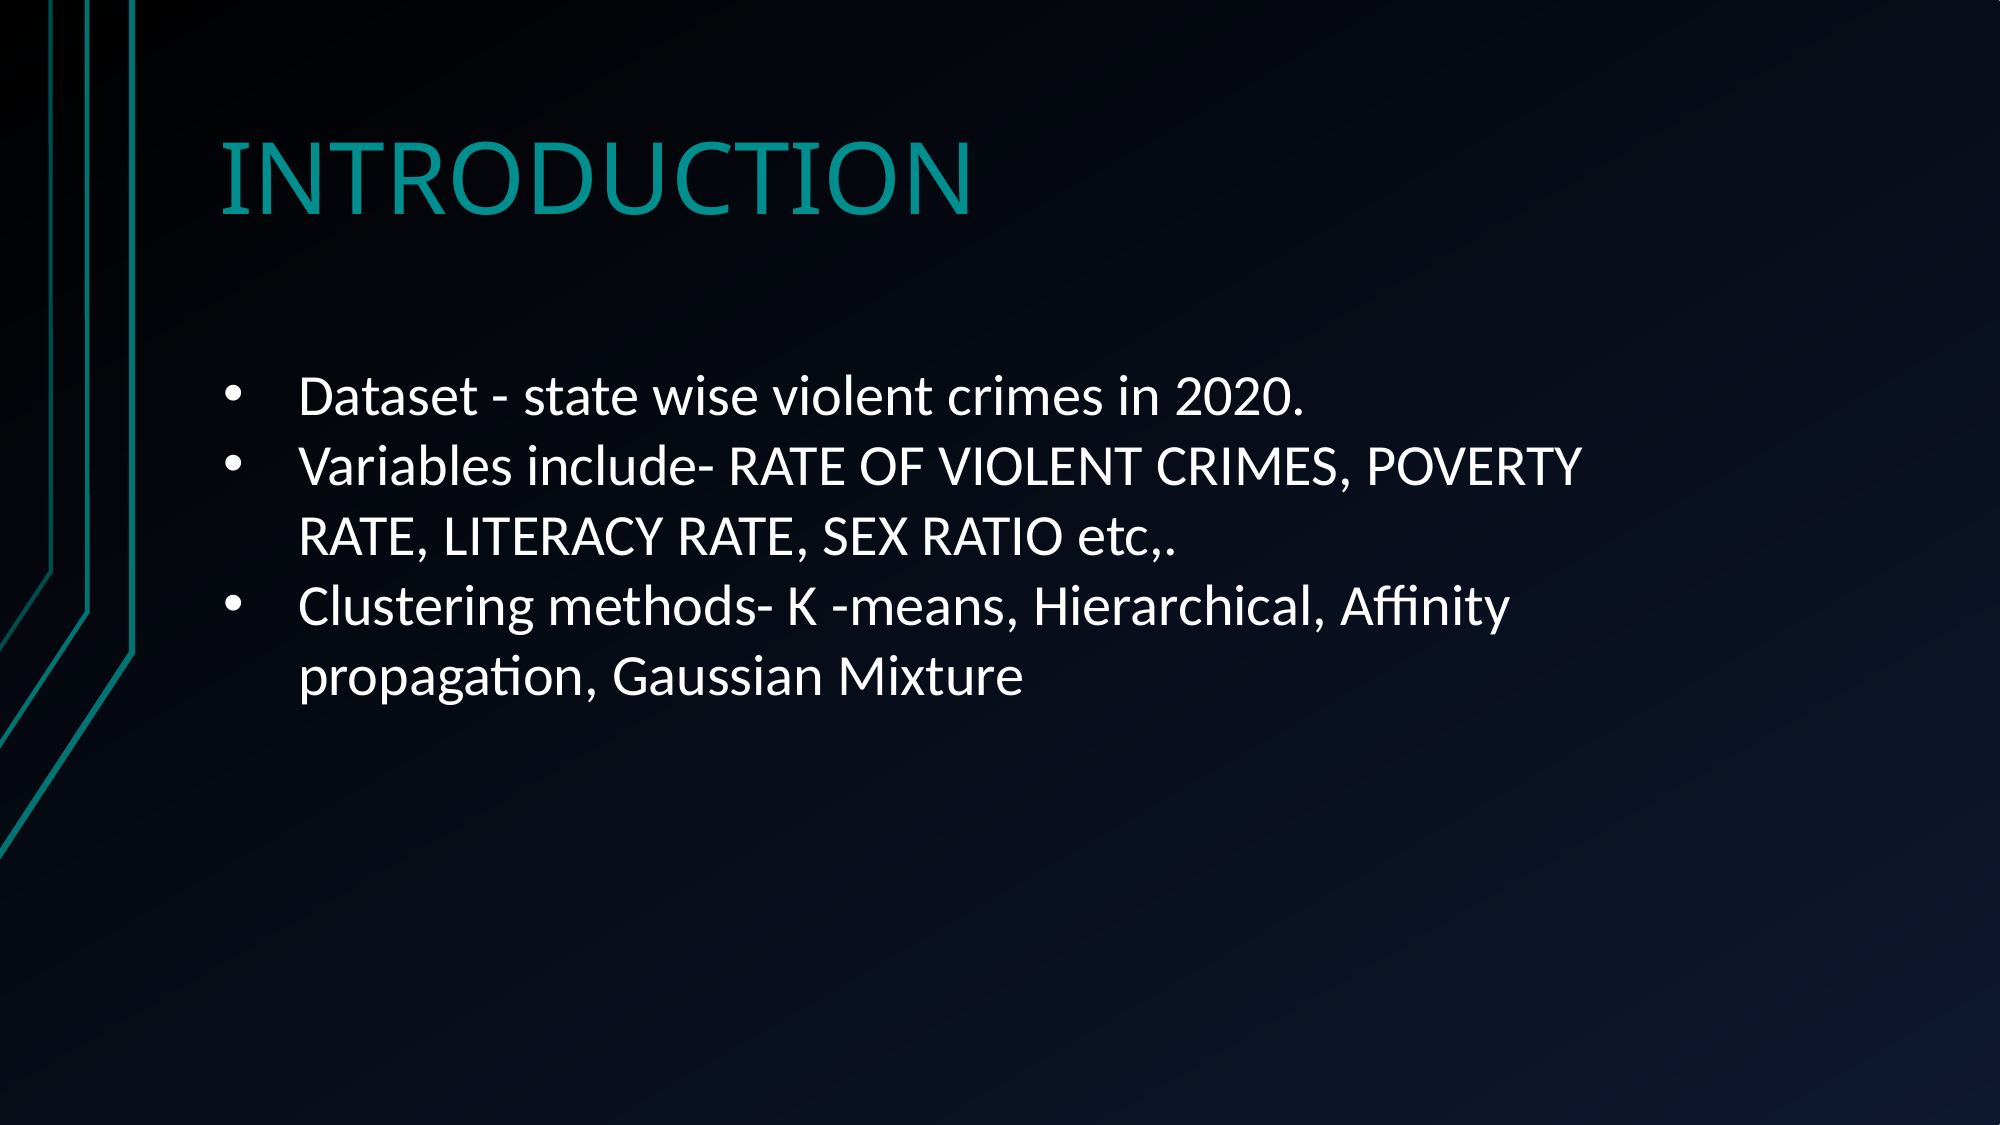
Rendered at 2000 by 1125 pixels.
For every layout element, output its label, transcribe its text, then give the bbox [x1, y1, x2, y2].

title INTRODUCTION [199, 45, 1900, 246]
text_box Dataset - state wise violent crimes in 2020. Variables include- RATE OF VIOLENT CRIMES, POVERTY RATE, LITERACY RATE, SEX RATIO etc,. Clustering methods- K -means, Hierarchical, Affinity propagation, Gaussian Mixture [208, 349, 1709, 785]
